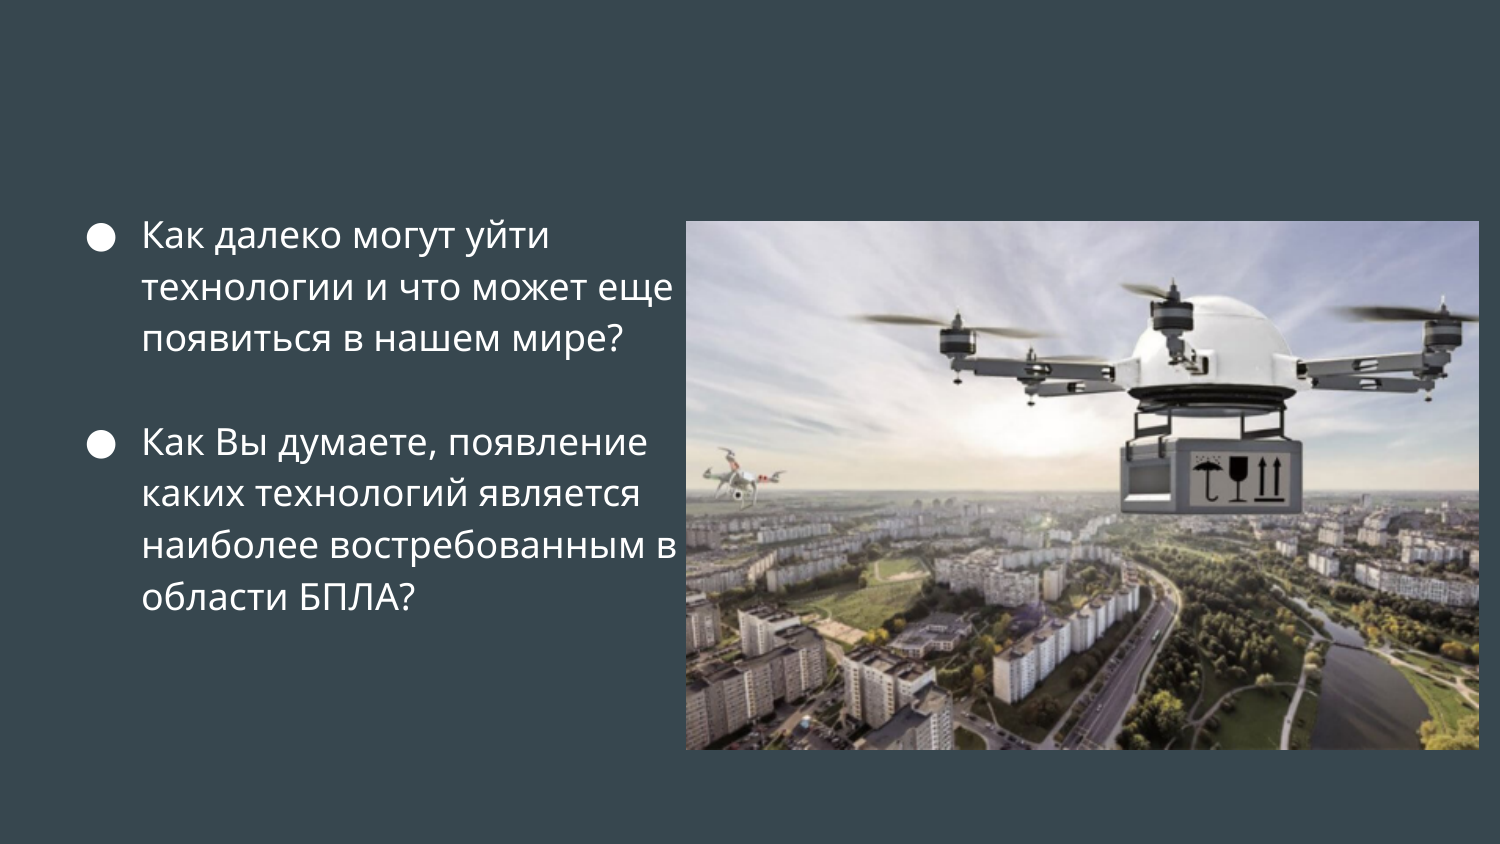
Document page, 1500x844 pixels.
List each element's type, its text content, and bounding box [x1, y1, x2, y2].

list Как далеко могут уйти технологии и что может еще появиться в нашем мире? Как Вы думаете, появление каких технологий является наиболее востребованным в области БПЛА? [51, 189, 708, 750]
picture [686, 221, 1479, 750]
